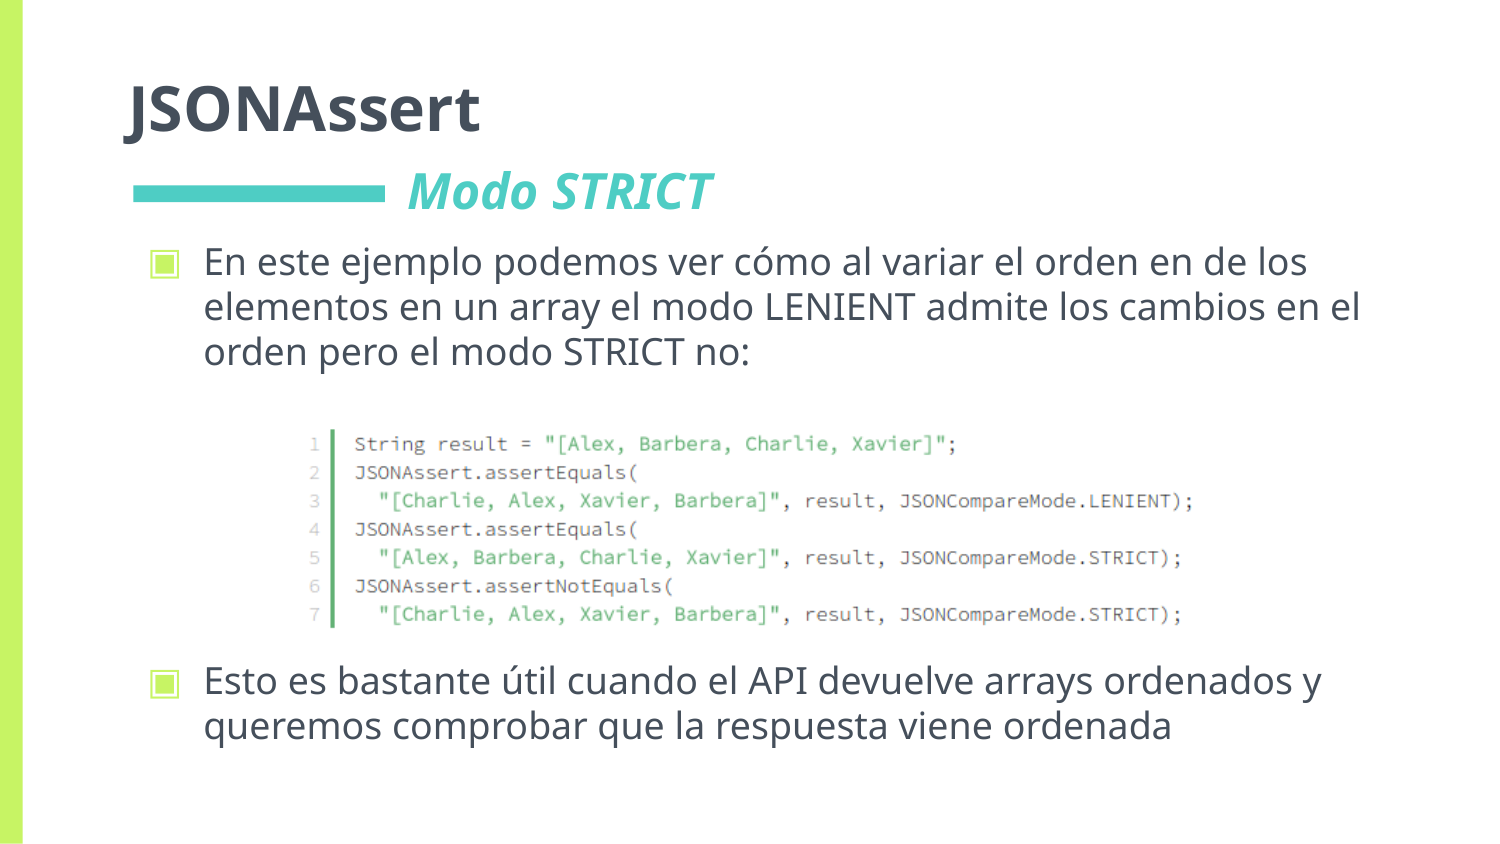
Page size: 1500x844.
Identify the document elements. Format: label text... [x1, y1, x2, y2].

title Modo STRICT [392, 145, 1448, 235]
list En este ejemplo podemos ver cómo al variar el orden en de los elementos en un array el modo LENIENT admite los cambios en el orden pero el modo STRICT no: Esto es bastante útil cuando el API devuelve arrays ordenados y queremos comprobar que la respuesta viene ordenada [113, 222, 1453, 766]
picture [293, 421, 1206, 648]
title JSONAssert [113, 0, 1387, 159]
